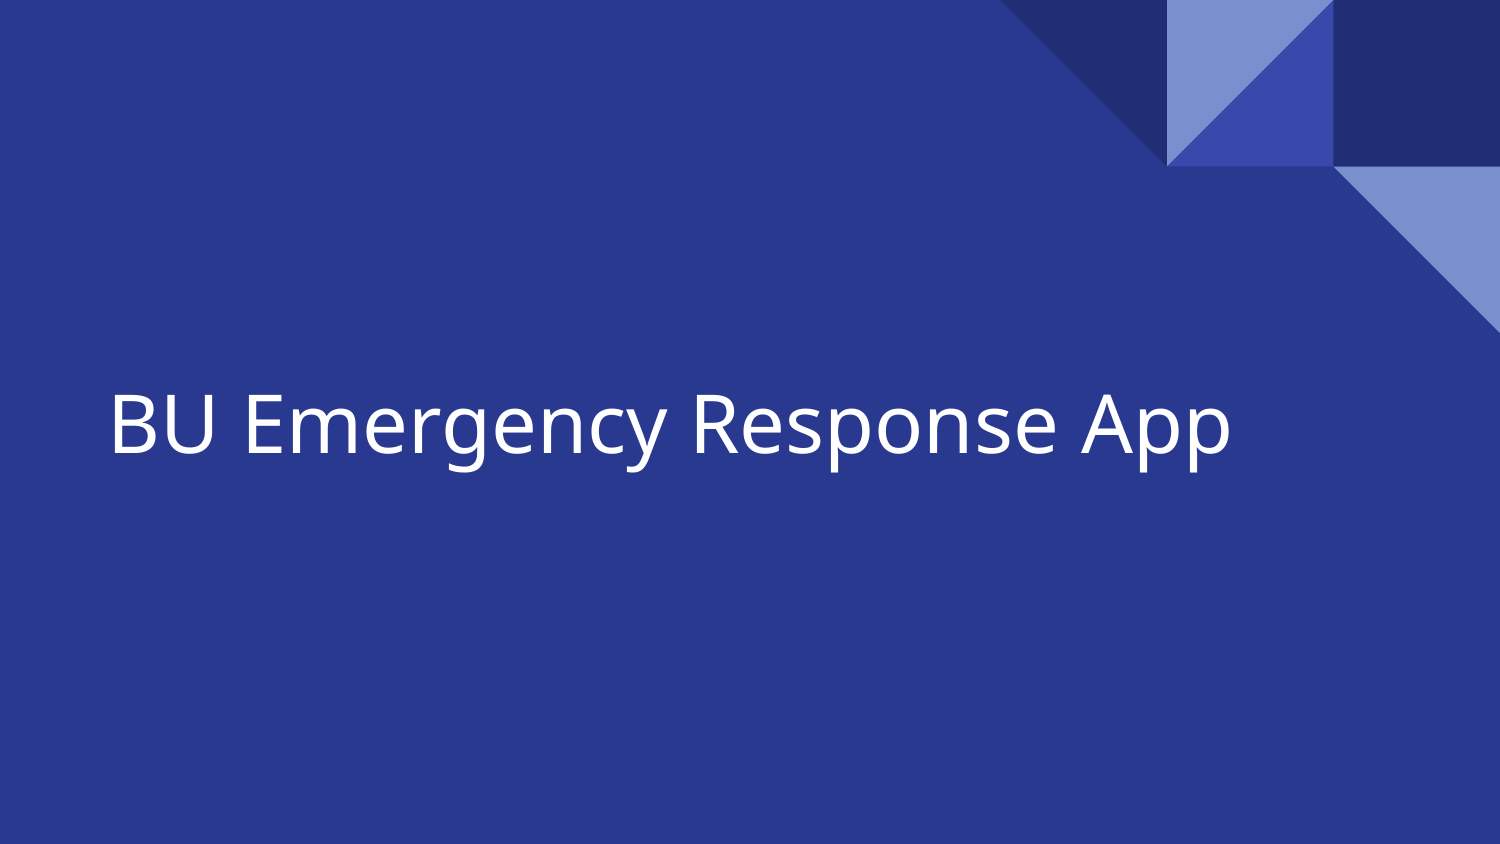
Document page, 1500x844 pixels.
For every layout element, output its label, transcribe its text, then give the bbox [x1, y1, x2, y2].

title BU Emergency Response App [92, 351, 1407, 493]
